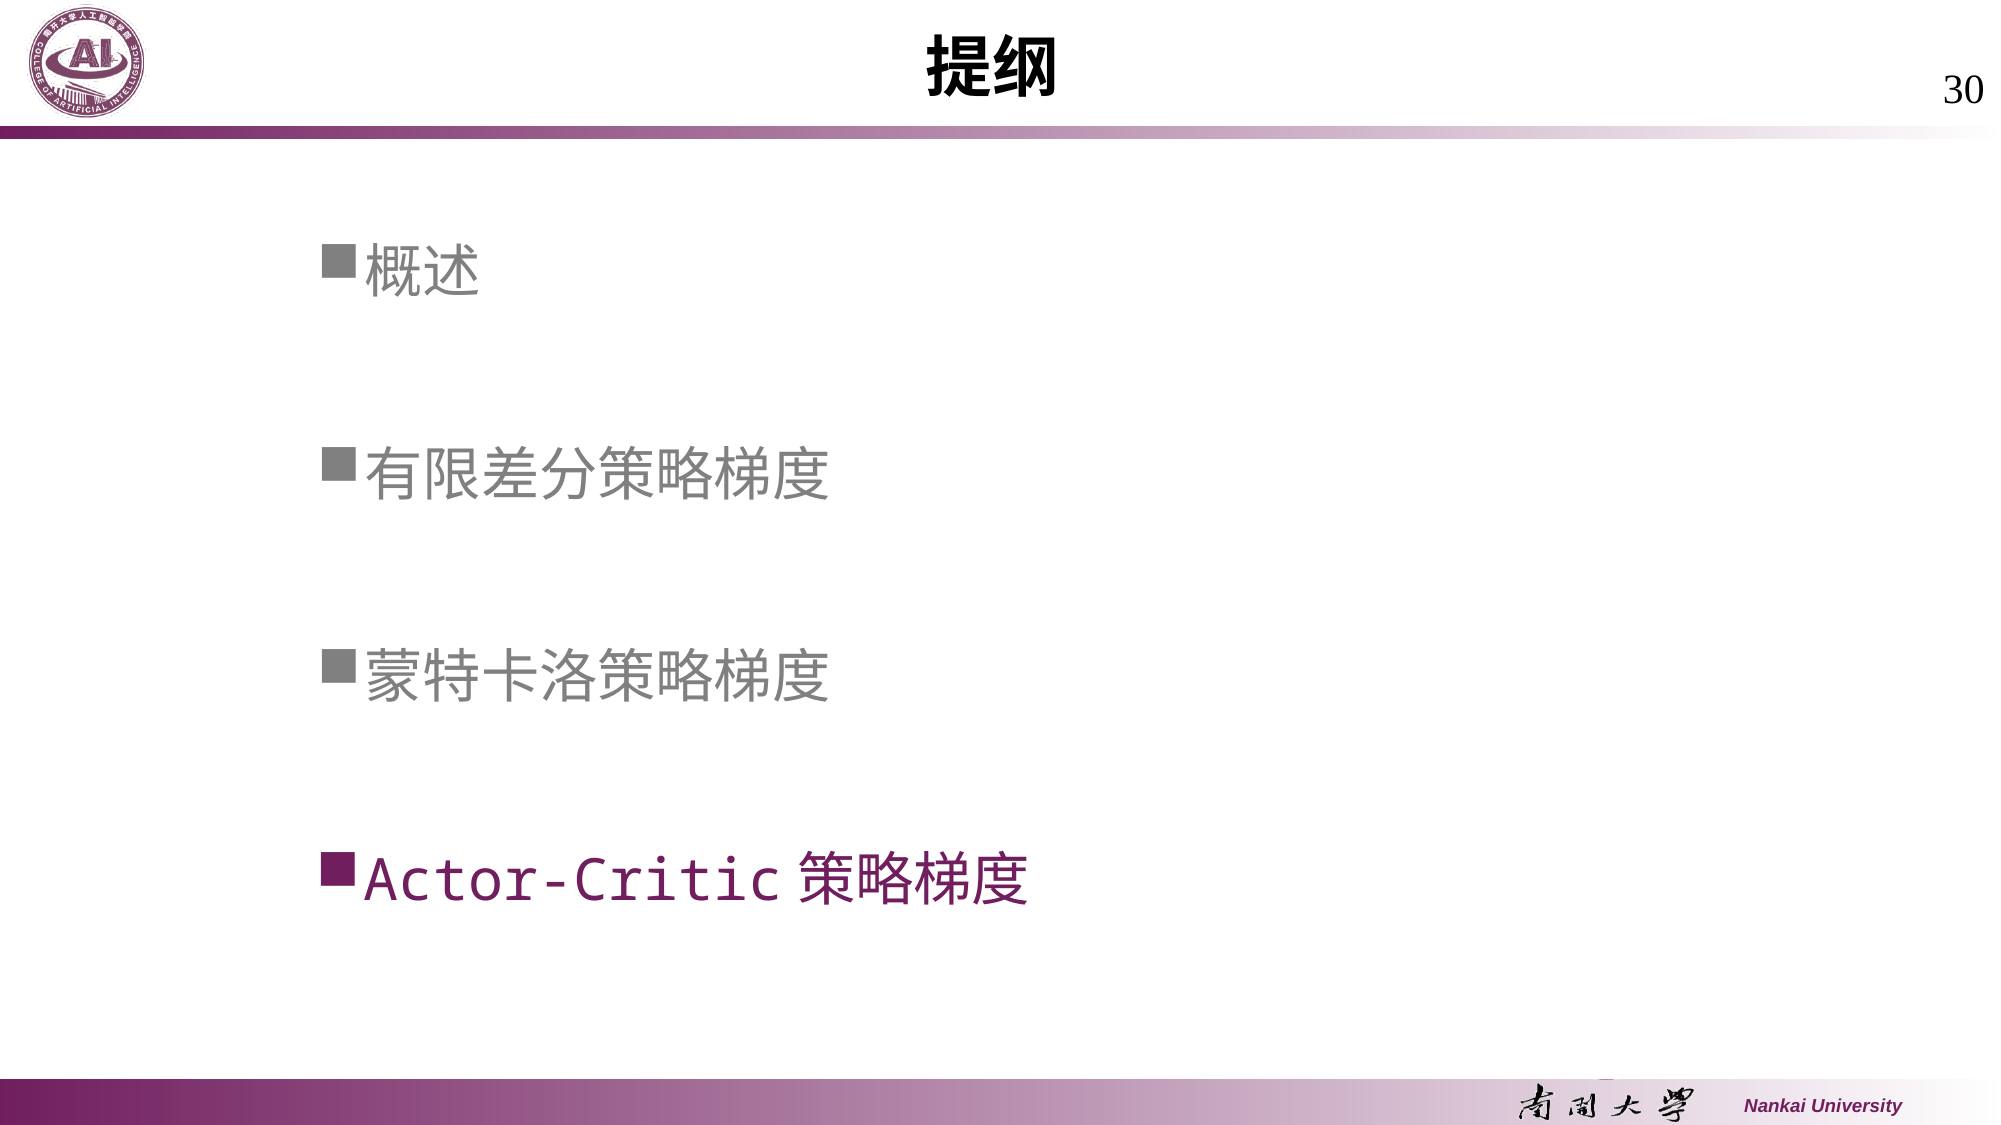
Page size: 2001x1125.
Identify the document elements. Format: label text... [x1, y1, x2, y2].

text_box Actor-Critic策略梯度 [301, 834, 1117, 919]
picture [23, 3, 150, 121]
text_box 提纲 [249, 17, 1750, 113]
text_box 概述 [303, 226, 1119, 312]
text_box 蒙特卡洛策略梯度 [303, 631, 1119, 717]
slide_number 30 [1533, 54, 2000, 133]
text_box 有限差分策略梯度 [303, 429, 1119, 514]
picture [1489, 1079, 1722, 1123]
